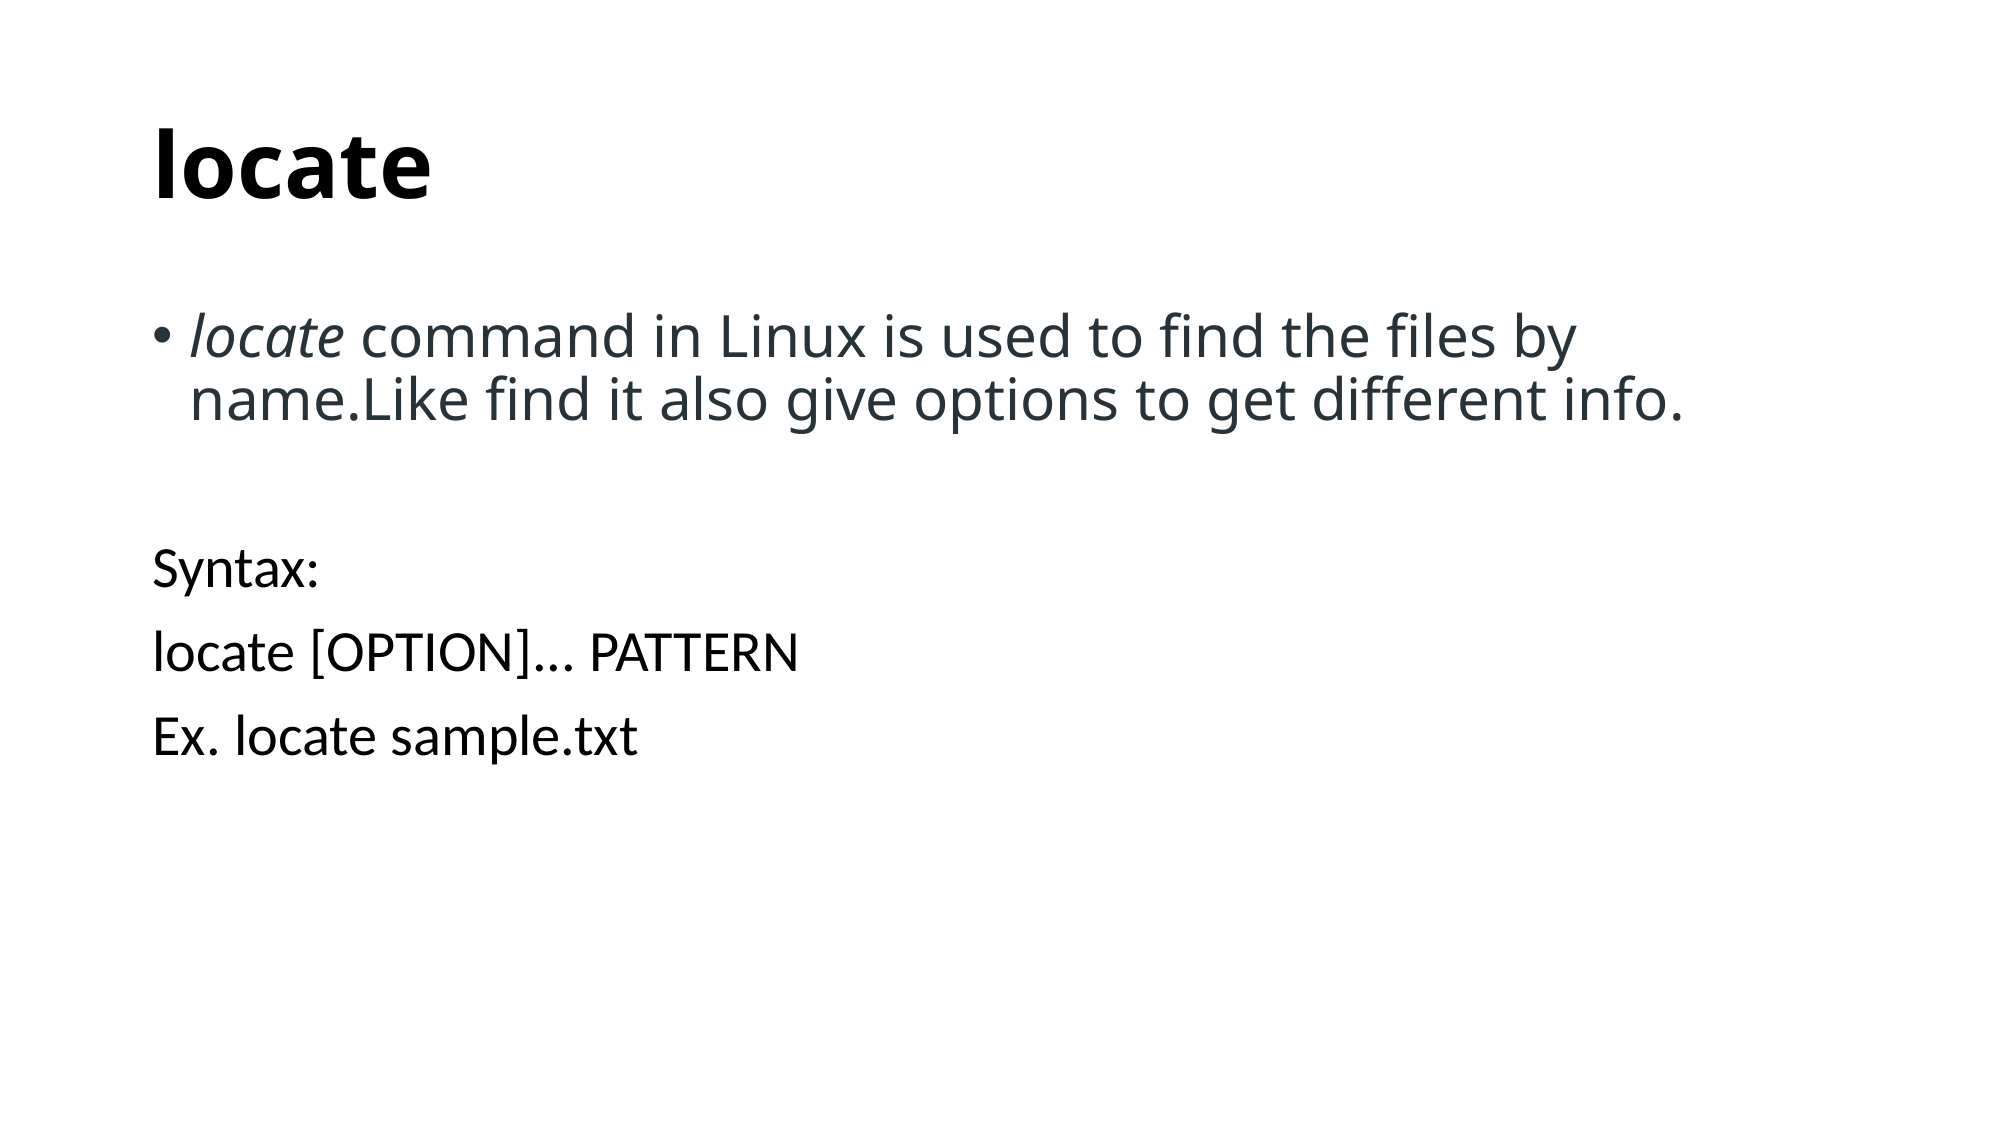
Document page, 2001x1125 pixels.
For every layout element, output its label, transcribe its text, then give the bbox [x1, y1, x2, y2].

list locate command in Linux is used to find the files by name.Like find it also give options to get different info. Syntax: locate [OPTION]... PATTERN Ex. locate sample.txt [137, 299, 1863, 1014]
title locate [137, 59, 1863, 278]
